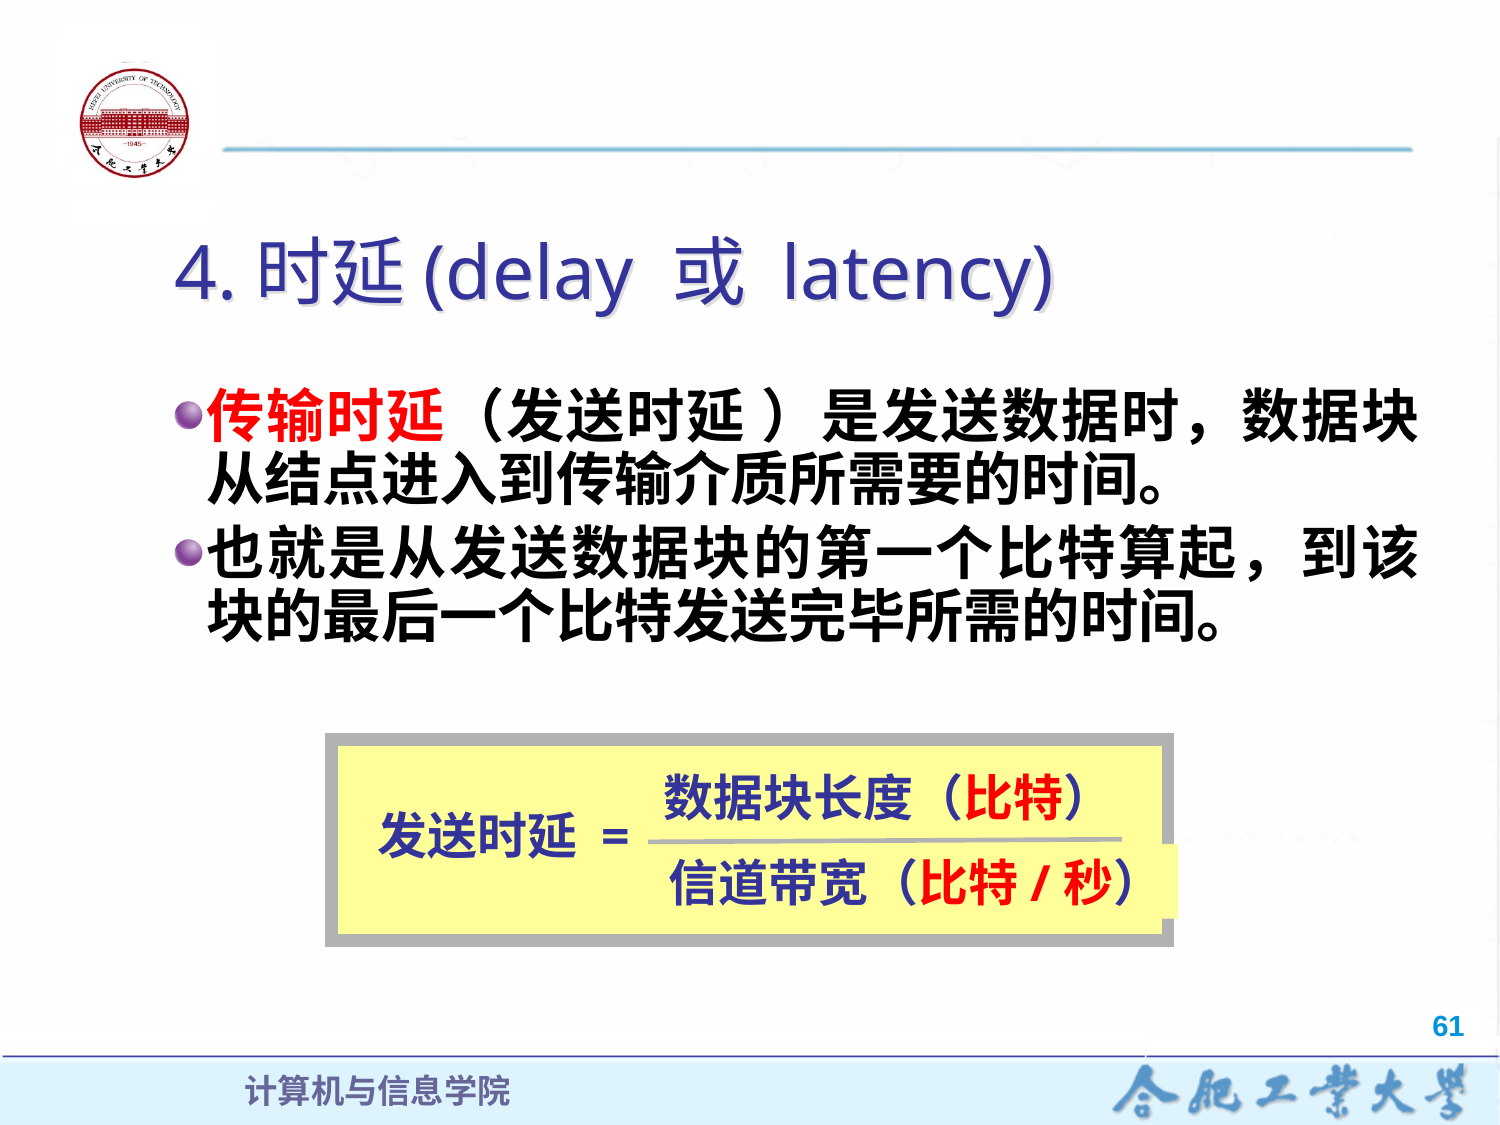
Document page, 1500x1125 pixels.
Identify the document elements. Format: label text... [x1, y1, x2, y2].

title 4.时延(delay 或 latency) [159, 184, 1199, 355]
list 传输时延（发送时延 ）是发送数据时，数据块从结点进入到传输介质所需要的时间。 也就是从发送数据块的第一个比特算起，到该块的最后一个比特发送完毕所需的时间。 [159, 379, 1435, 664]
picture [0, 1, 1500, 1125]
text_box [331, 739, 1169, 941]
